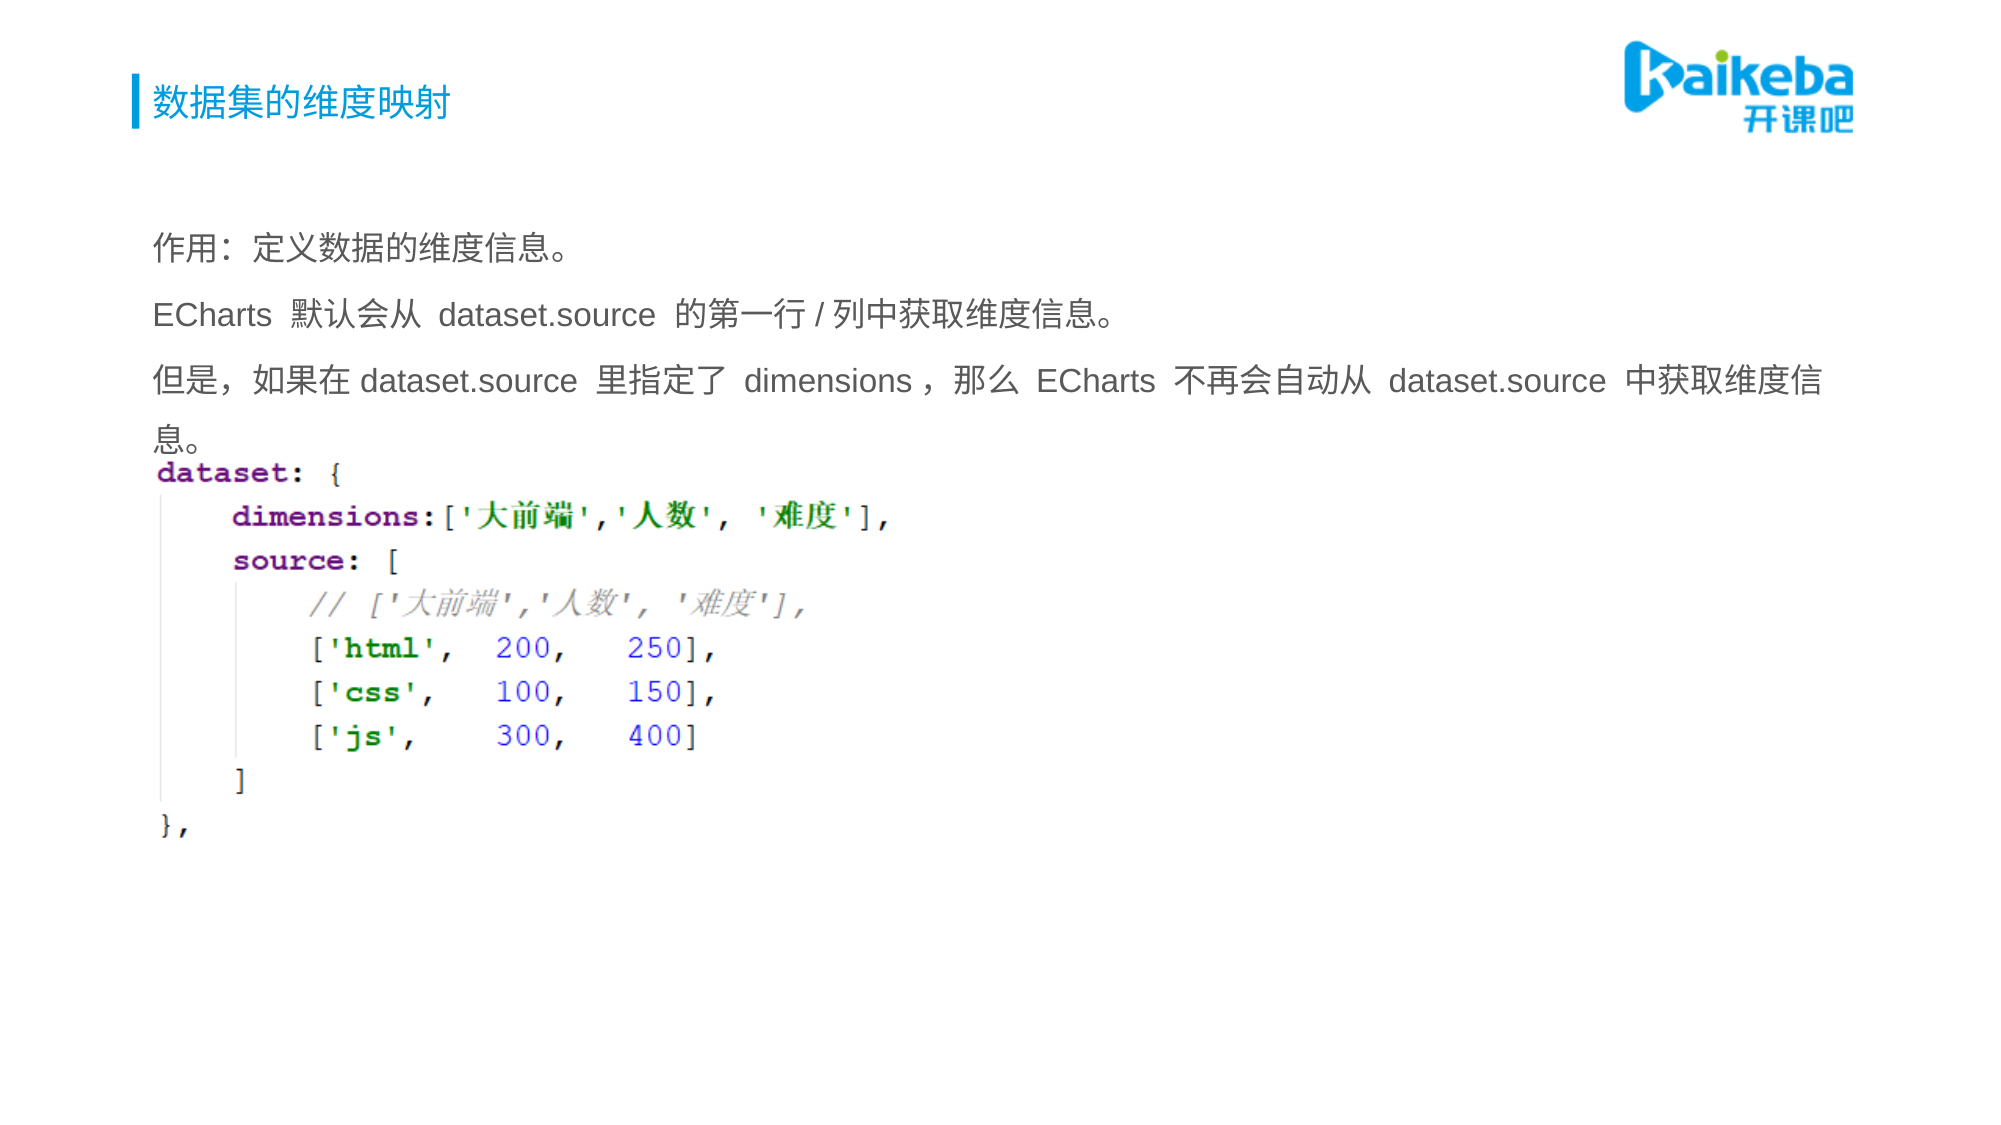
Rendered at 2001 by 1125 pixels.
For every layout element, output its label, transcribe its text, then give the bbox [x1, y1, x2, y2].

title 数据集的维度映射 [137, 59, 1863, 148]
picture [154, 454, 896, 849]
list 作用：定义数据的维度信息。 ECharts 默认会从 dataset.source 的第一行/列中获取维度信息。 但是，如果在dataset.source 里指定了 dimensions，那么 ECharts 不再会自动从 dataset.source 中获取维度信息。 [137, 199, 1863, 1014]
picture [1640, 50, 1650, 59]
picture [1612, 31, 1866, 143]
